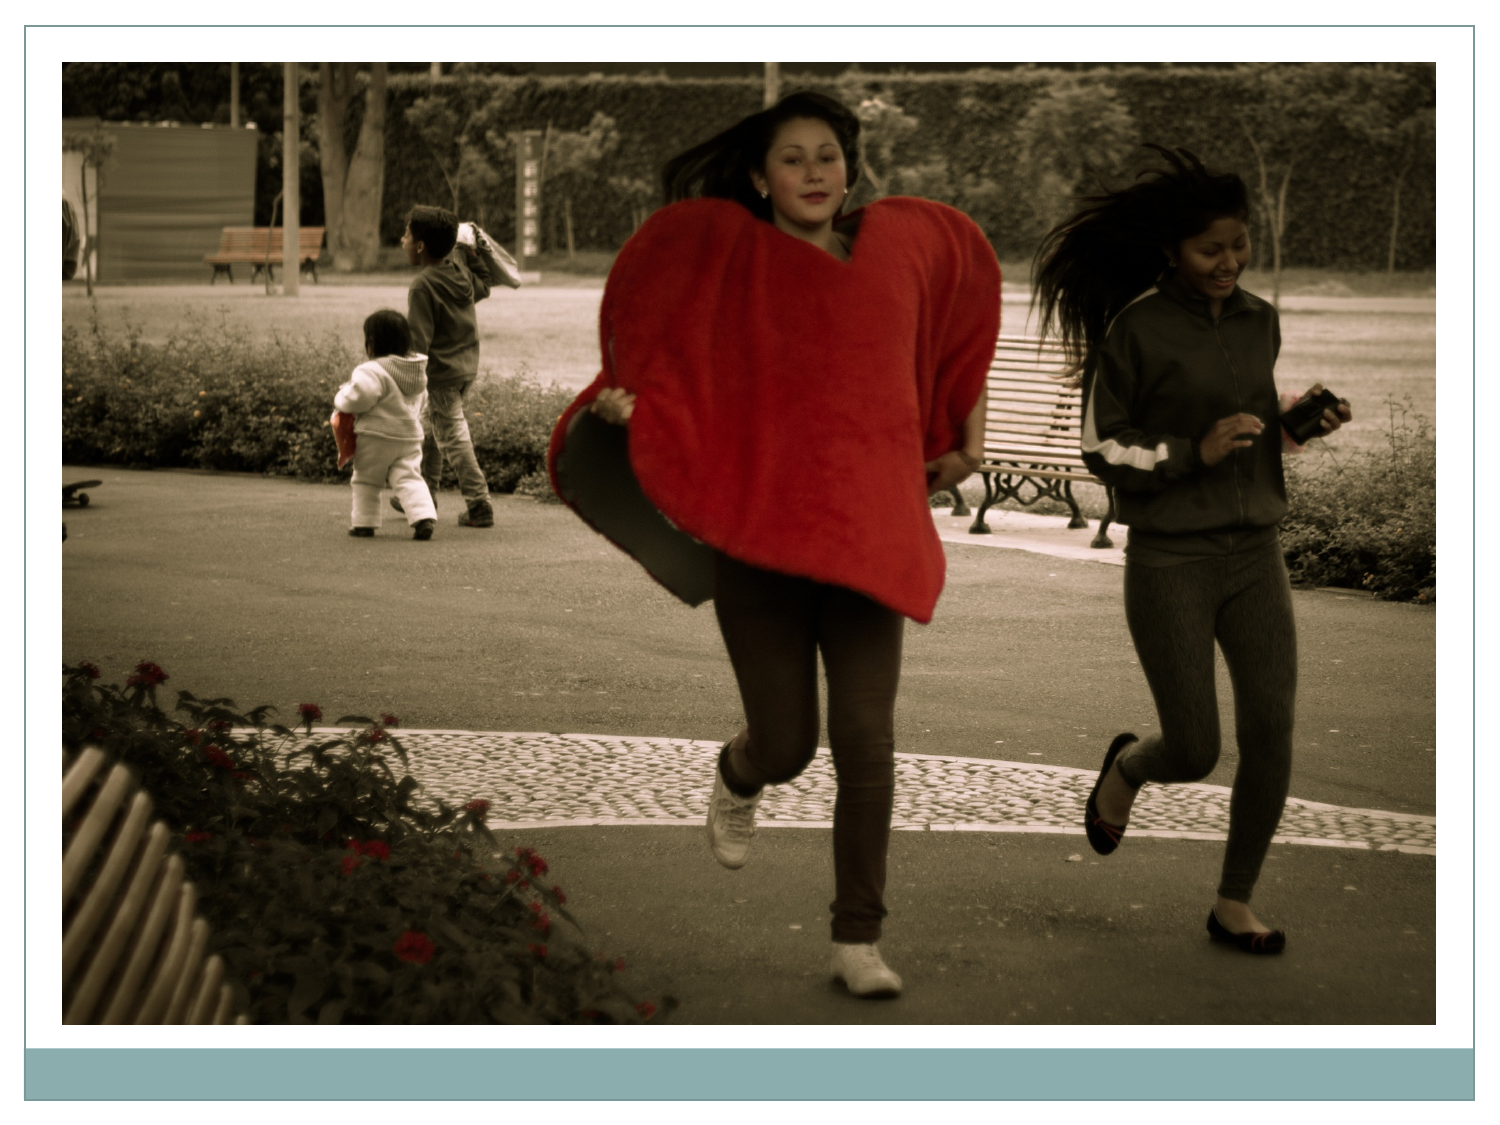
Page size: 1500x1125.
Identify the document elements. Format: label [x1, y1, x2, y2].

list [62, 62, 1436, 1026]
